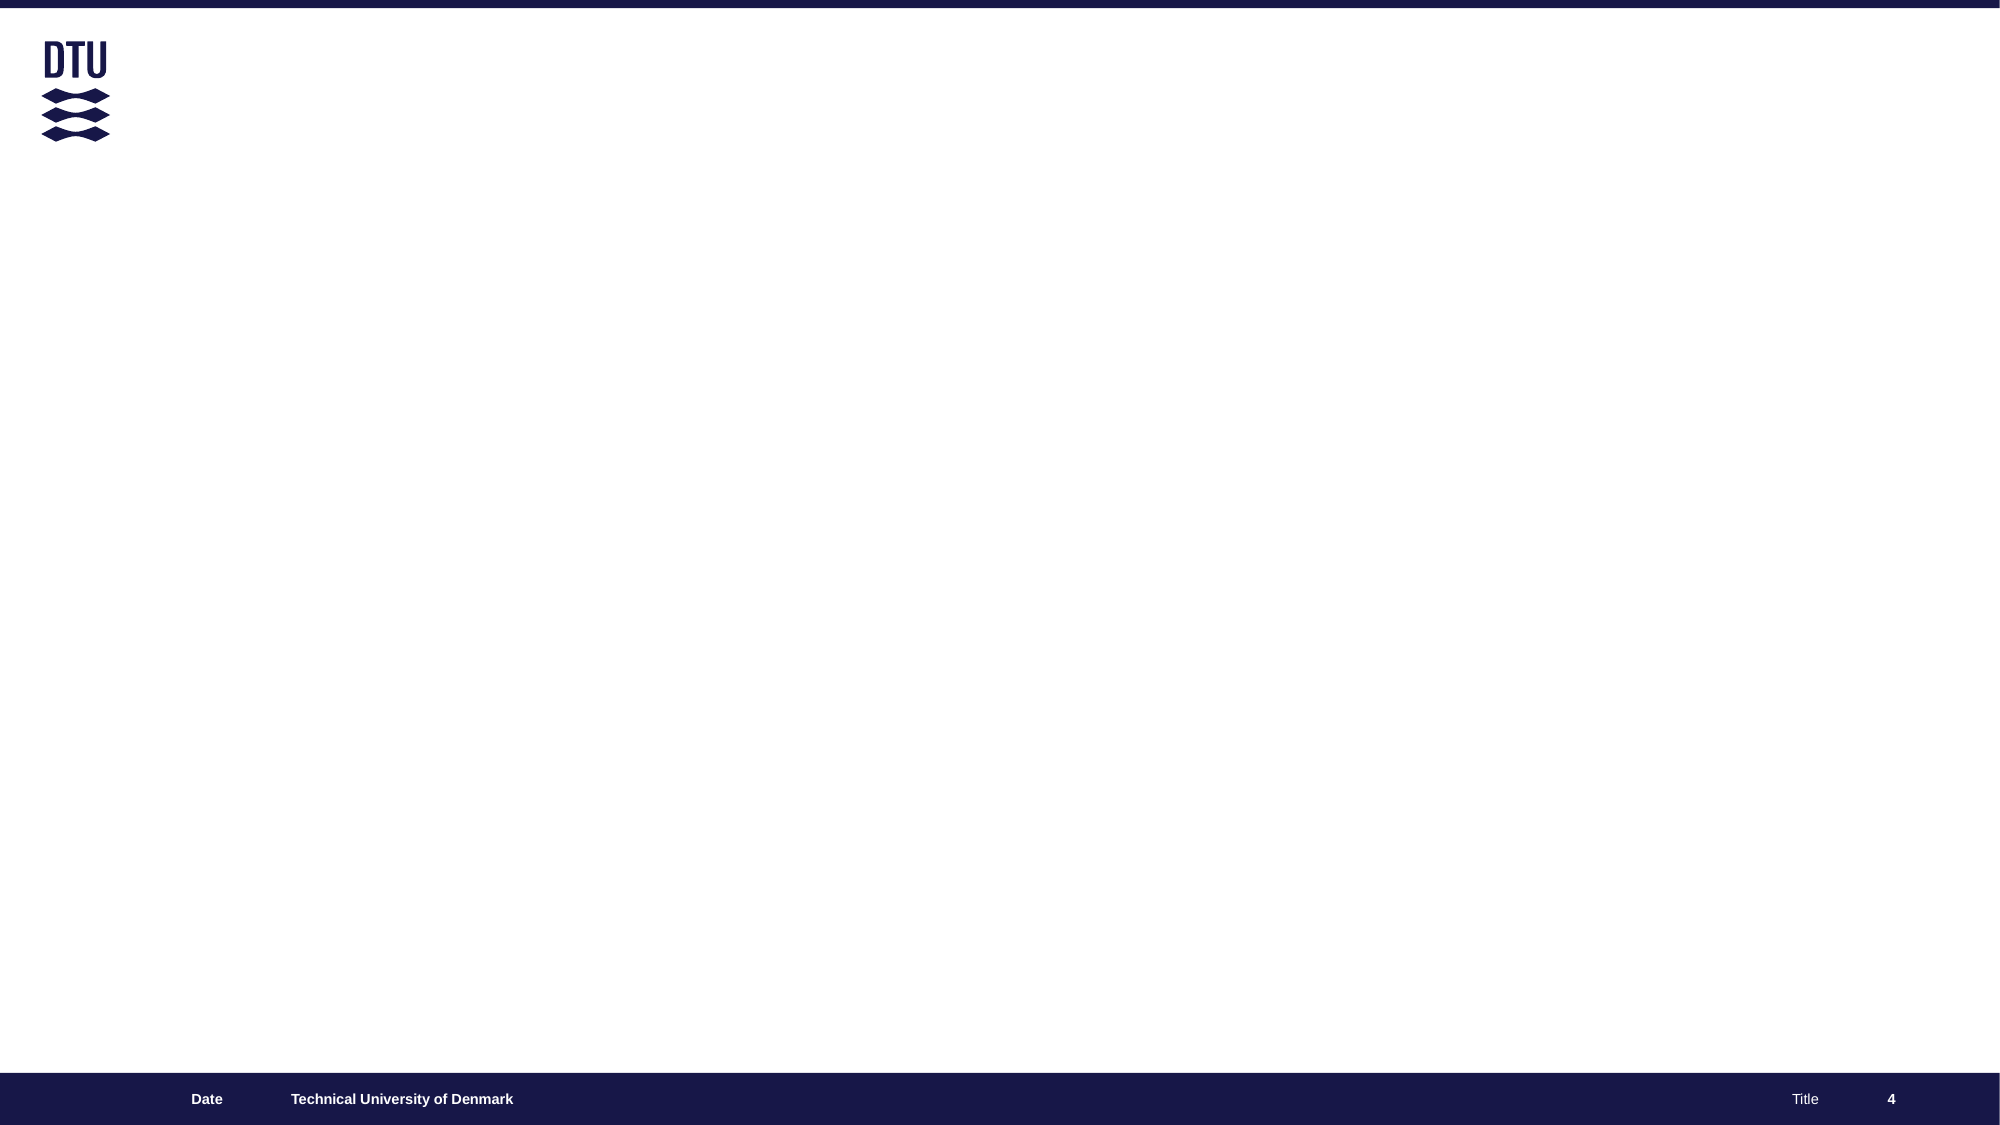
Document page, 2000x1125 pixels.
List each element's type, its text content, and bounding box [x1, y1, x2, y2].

slide_number 4 [1887, 1073, 1959, 1125]
footer Title [917, 1073, 1819, 1125]
slide_number Date [41, 1073, 223, 1125]
